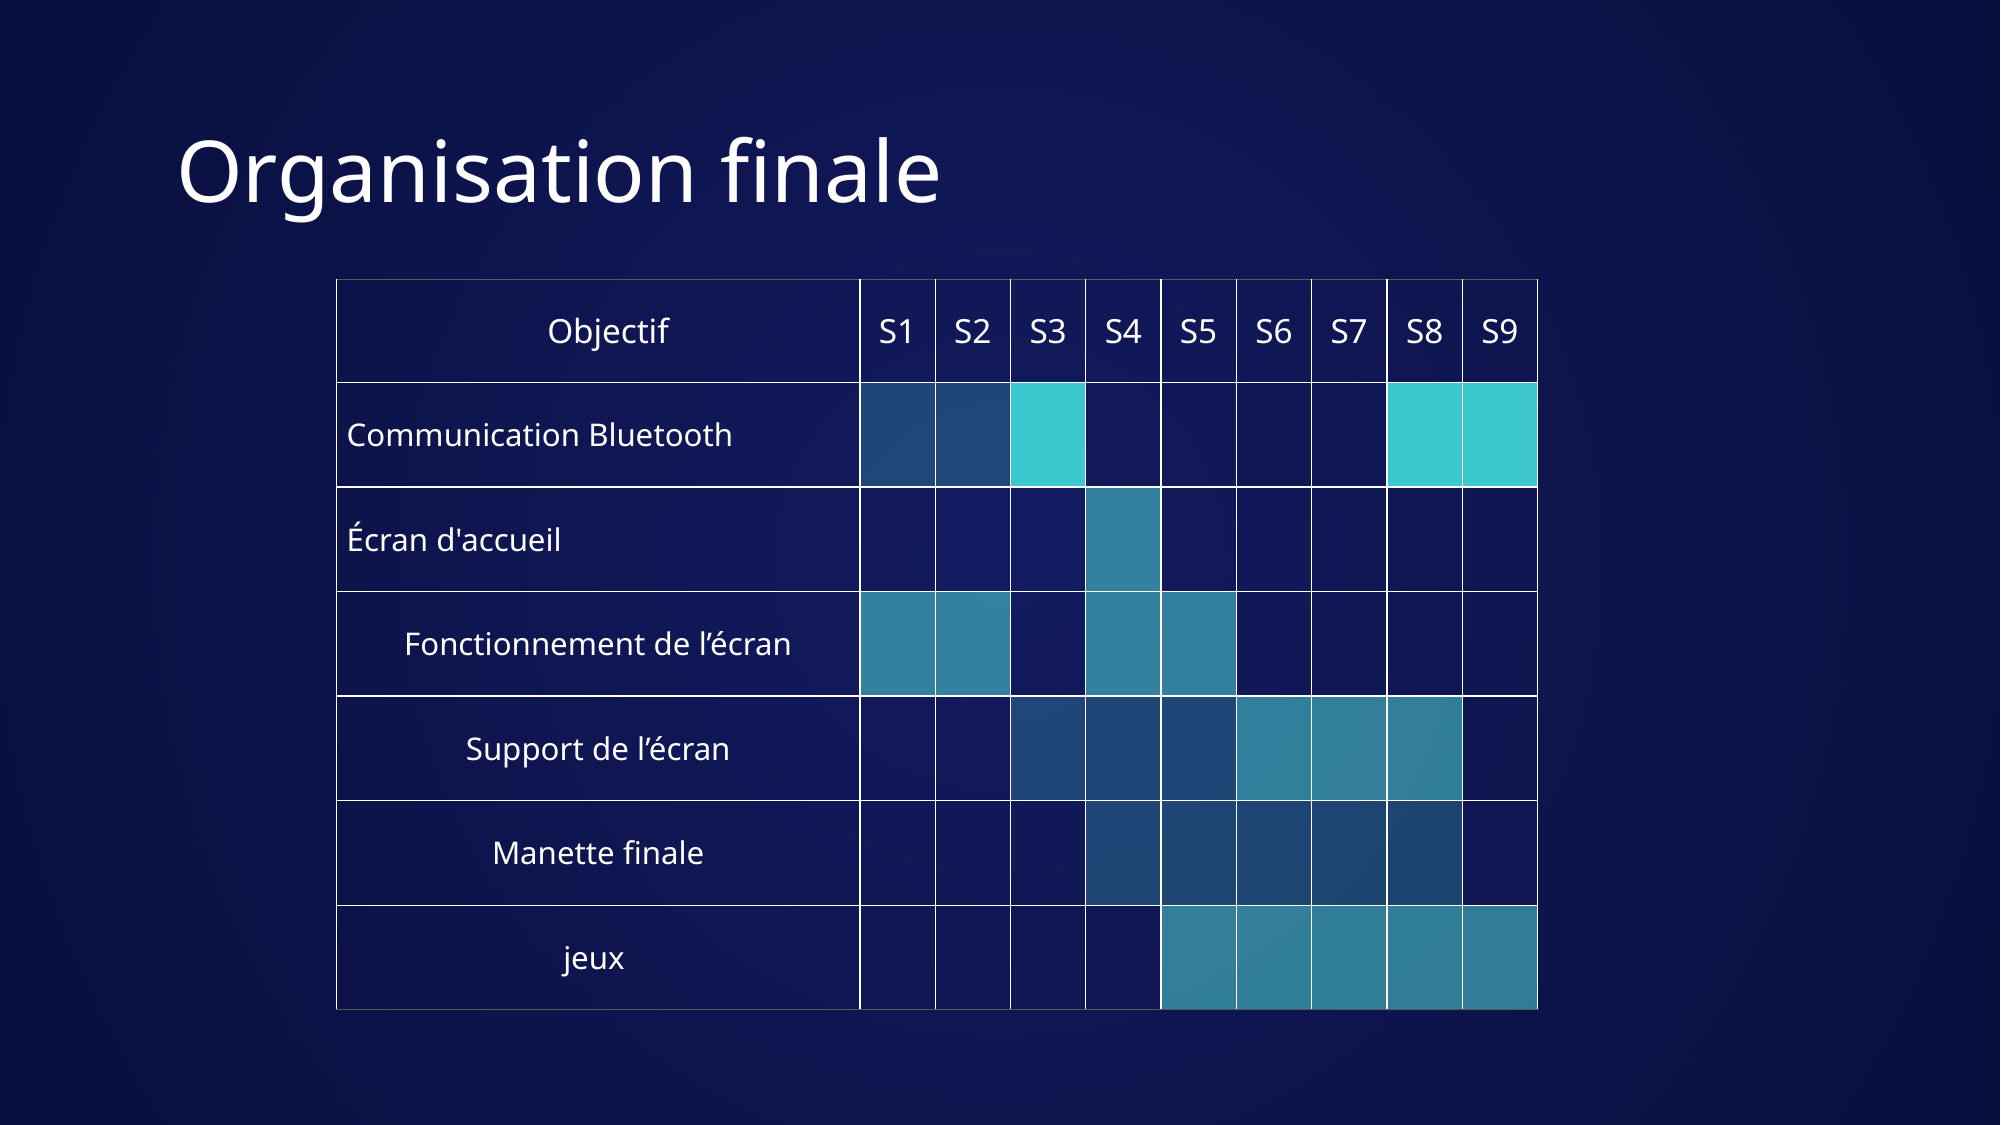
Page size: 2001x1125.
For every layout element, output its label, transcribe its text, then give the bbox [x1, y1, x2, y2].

table_cell [936, 592, 1010, 695]
table_cell [1388, 697, 1462, 800]
table_cell [1086, 488, 1160, 591]
table_header S4 [1086, 280, 1160, 382]
table_cell [1162, 592, 1236, 695]
table_cell [936, 488, 1010, 591]
table_cell [1162, 697, 1236, 800]
table_cell [1011, 488, 1085, 591]
table_cell [1086, 906, 1160, 1009]
table_cell [1011, 906, 1085, 1009]
table_cell [1086, 697, 1160, 800]
table_cell [1312, 697, 1386, 800]
table_cell [1011, 697, 1085, 800]
table_cell [1086, 592, 1160, 695]
table_cell [1086, 801, 1160, 905]
table_header S7 [1312, 280, 1386, 382]
table_cell jeux [337, 906, 859, 1009]
table_cell [861, 488, 935, 591]
table_cell [1011, 592, 1085, 695]
table_cell [861, 906, 935, 1009]
table_cell [1162, 488, 1236, 591]
table_header S9 [1463, 280, 1537, 382]
table_cell [1237, 488, 1311, 591]
table_cell [1463, 488, 1537, 591]
table_cell [1237, 801, 1311, 905]
table_cell [861, 697, 935, 800]
table_header S3 [1011, 280, 1085, 382]
table_cell [1463, 697, 1537, 800]
table_cell [1011, 383, 1085, 486]
table_cell Fonctionnement de l’écran [337, 592, 859, 695]
table_cell [1388, 906, 1462, 1009]
table_cell [936, 697, 1010, 800]
table_cell [1162, 383, 1236, 486]
table_cell [861, 801, 935, 905]
table_cell [1086, 383, 1160, 486]
table_cell [1463, 383, 1537, 486]
table_cell [936, 383, 1010, 486]
table_cell Manette finale [337, 801, 859, 905]
table_cell [1388, 801, 1462, 905]
table_cell [861, 592, 935, 695]
table_cell [1388, 592, 1462, 695]
table_header S5 [1162, 280, 1236, 382]
table_header S8 [1388, 280, 1462, 382]
table_cell [1162, 801, 1236, 905]
table_cell [1312, 801, 1386, 905]
title Organisation finale [156, 97, 1844, 224]
table_cell [1312, 592, 1386, 695]
table_cell Écran d'accueil [337, 488, 859, 591]
table_cell [1463, 801, 1537, 905]
table_cell [936, 801, 1010, 905]
table_cell [1312, 488, 1386, 591]
table_cell [936, 906, 1010, 1009]
table_header S6 [1237, 280, 1311, 382]
table_cell [1237, 383, 1311, 486]
table_cell [1312, 383, 1386, 486]
table_header S2 [936, 280, 1010, 382]
picture [0, 0, 2000, 1125]
table_cell [1388, 383, 1462, 486]
table_cell [1463, 592, 1537, 695]
table_cell Support de l’écran [337, 697, 859, 800]
table_header S1 [861, 280, 935, 382]
table_cell [1237, 697, 1311, 800]
table_cell [1312, 906, 1386, 1009]
table_cell [861, 383, 935, 486]
table_cell Communication Bluetooth [337, 383, 859, 486]
table_cell [1237, 906, 1311, 1009]
table_header Objectif [337, 280, 859, 382]
table_cell [1011, 801, 1085, 905]
table_cell [1463, 906, 1537, 1009]
table_cell [1388, 488, 1462, 591]
table_cell [1237, 592, 1311, 695]
table_cell [1162, 906, 1236, 1009]
